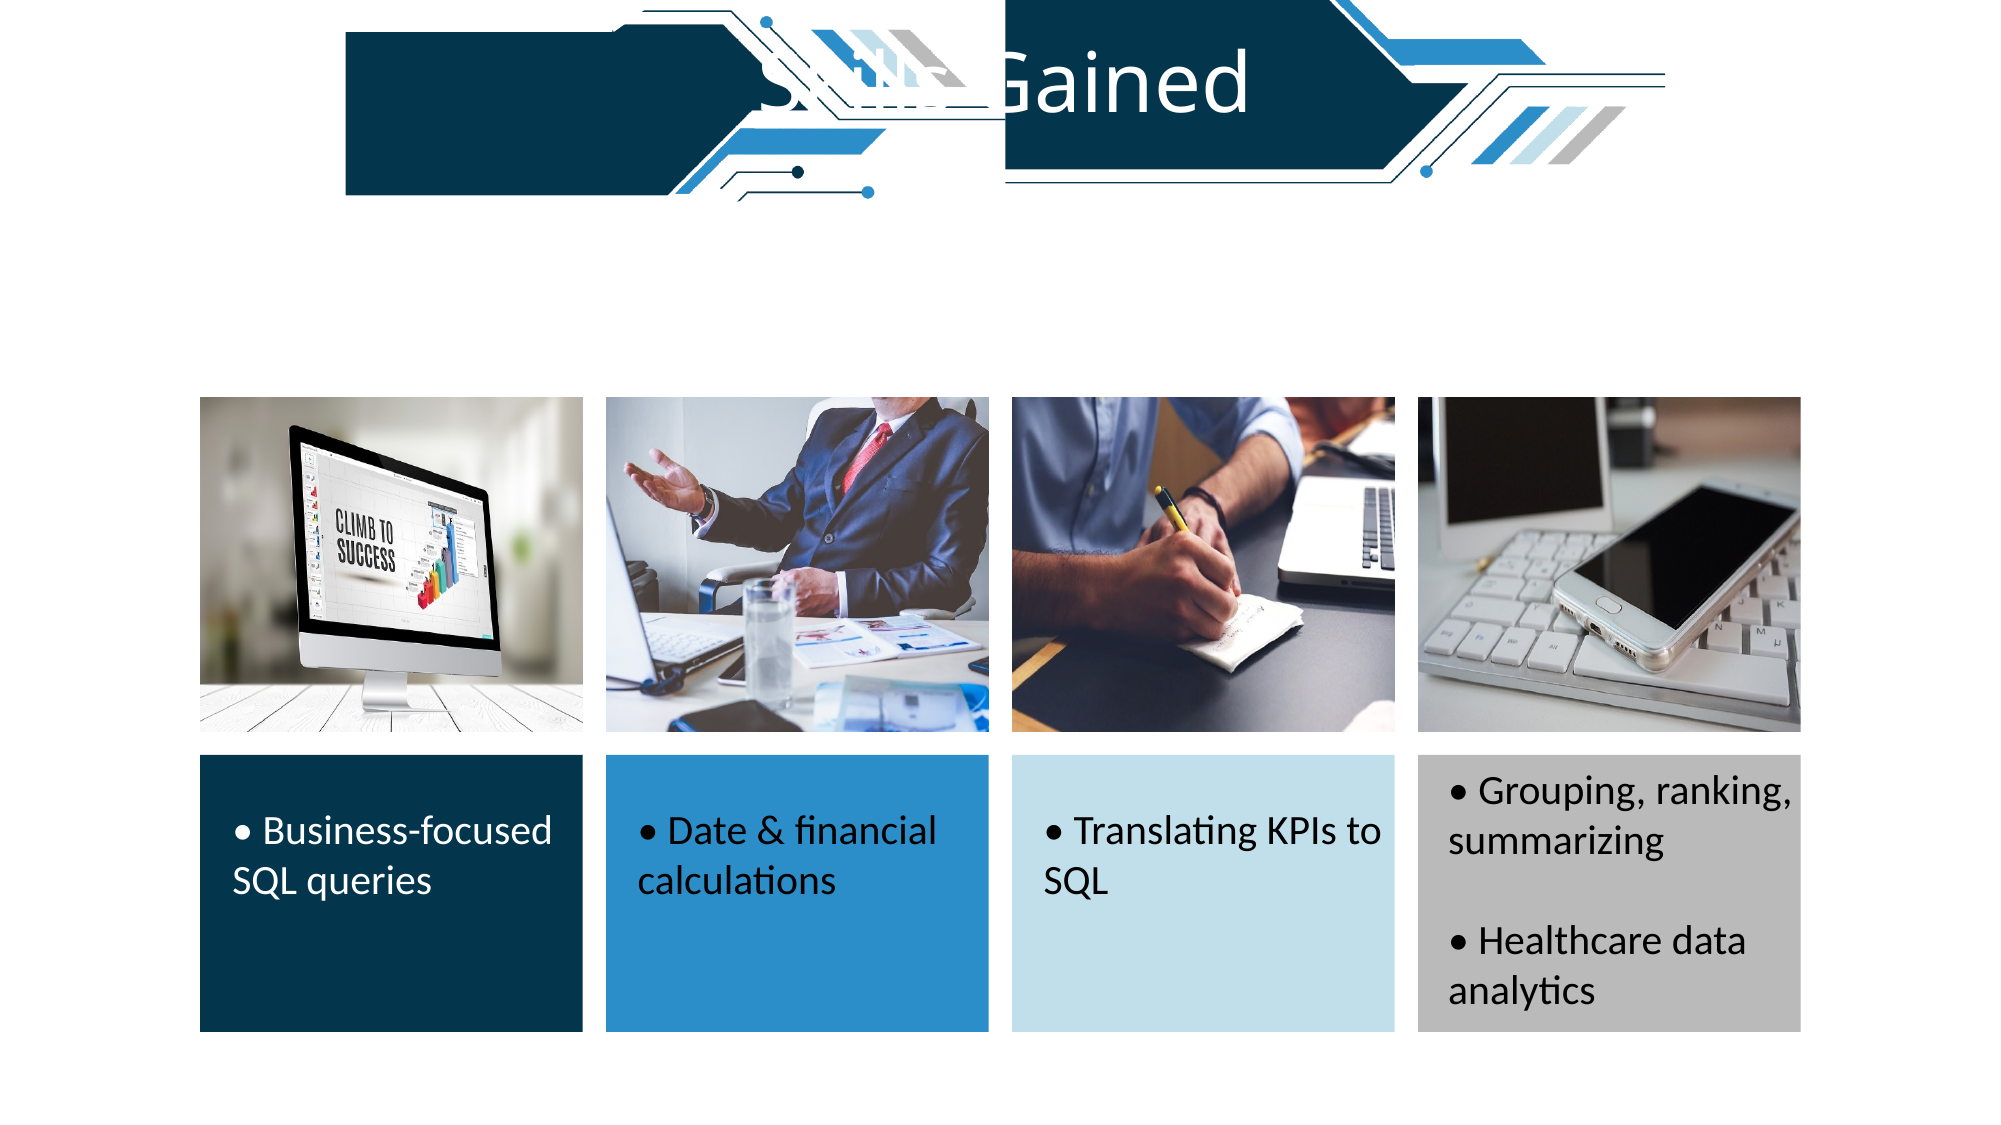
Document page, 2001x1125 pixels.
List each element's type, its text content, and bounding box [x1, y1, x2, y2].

text_box • Date & financial calculations [622, 795, 1001, 911]
picture [1417, 397, 1801, 732]
text_box [199, 754, 584, 1033]
text_box [1417, 754, 1802, 1033]
picture [605, 397, 989, 732]
picture [1011, 397, 1395, 732]
text_box • Grouping, ranking, summarizing • Healthcare data analytics [1433, 755, 1811, 1125]
text_box • Business-focused SQL queries [217, 795, 596, 911]
text_box • Translating KPIs to SQL [1028, 795, 1407, 911]
picture [200, 397, 583, 732]
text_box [345, 0, 1666, 202]
text_box [1011, 754, 1396, 1033]
text_box [605, 754, 990, 1033]
